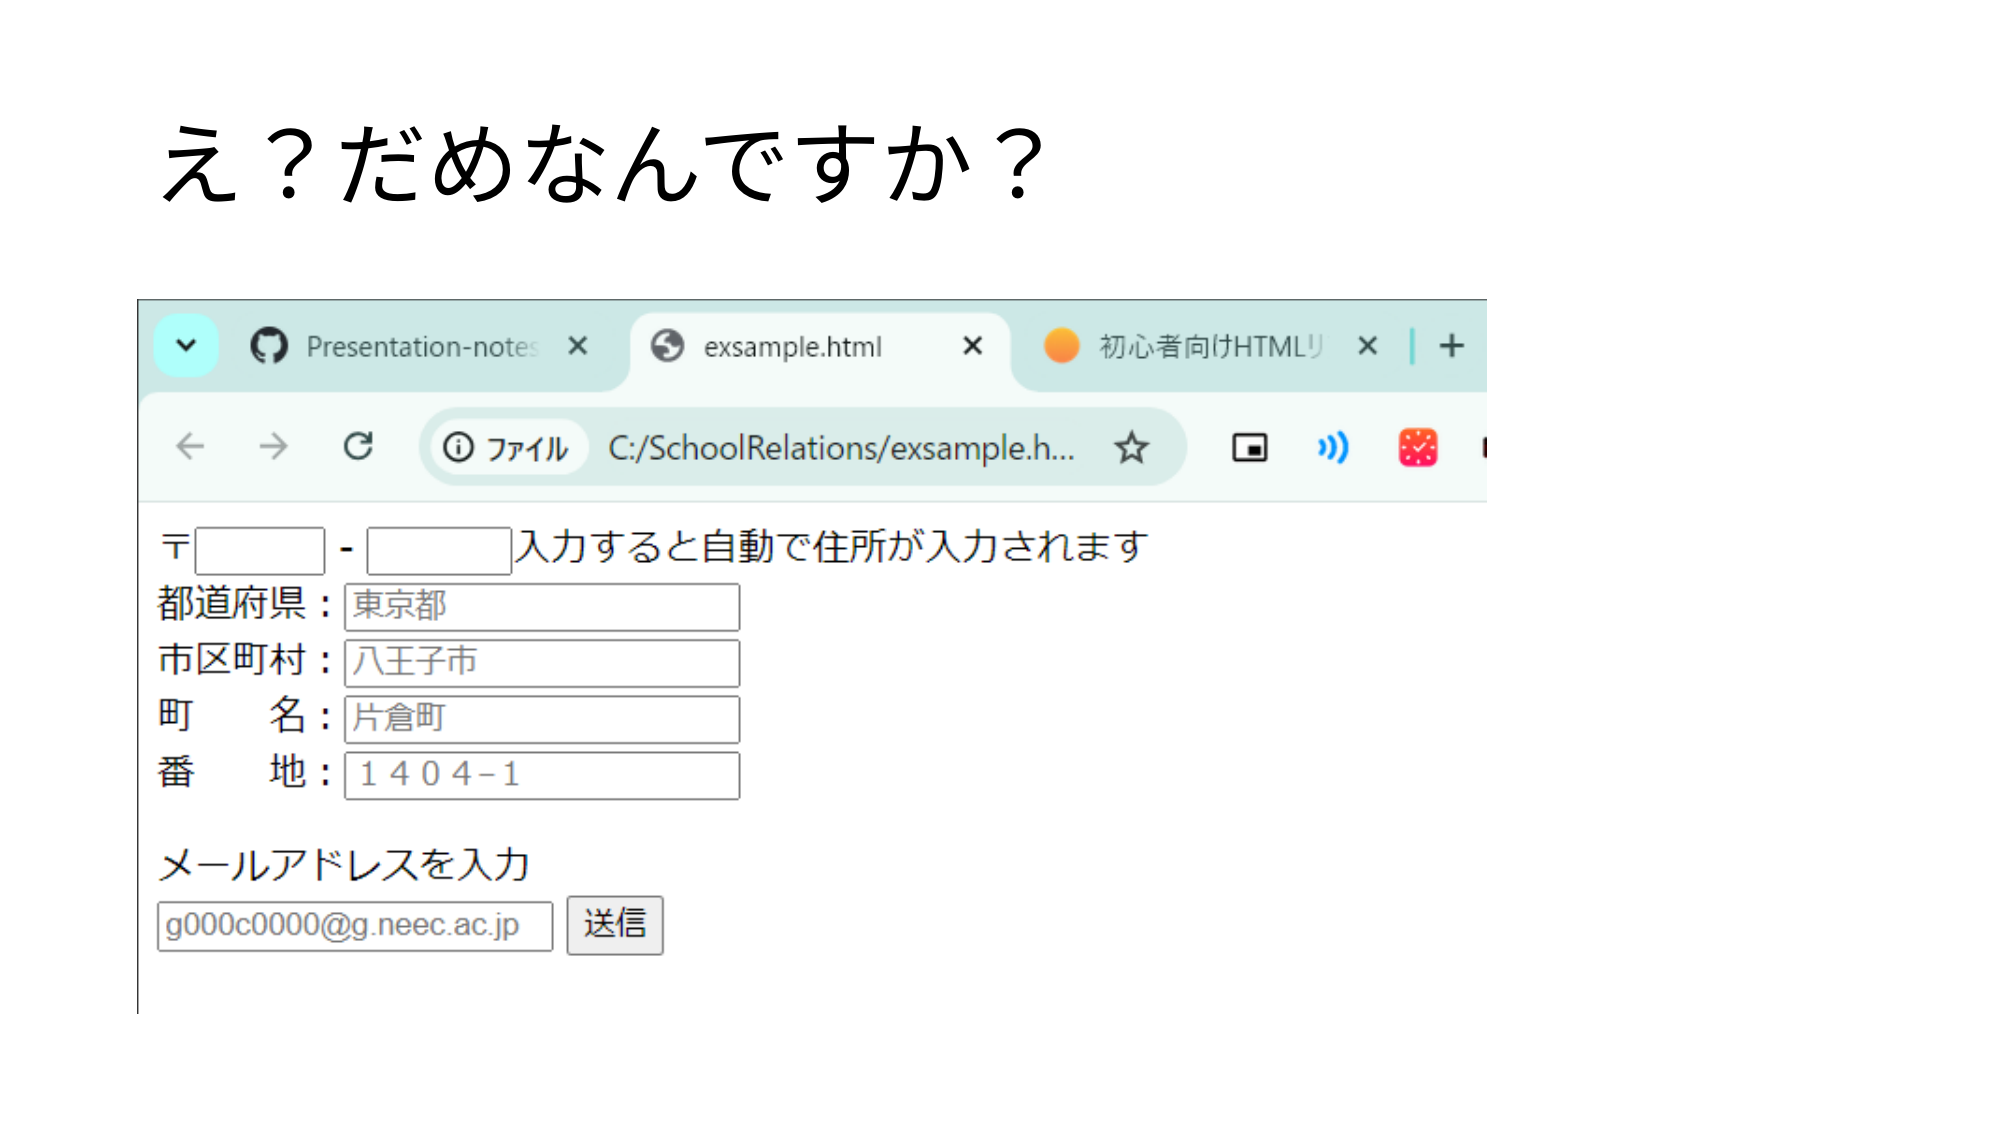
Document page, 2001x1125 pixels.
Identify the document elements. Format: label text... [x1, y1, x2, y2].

picture [136, 298, 1488, 1014]
title え？だめなんですか？ [137, 59, 1863, 278]
